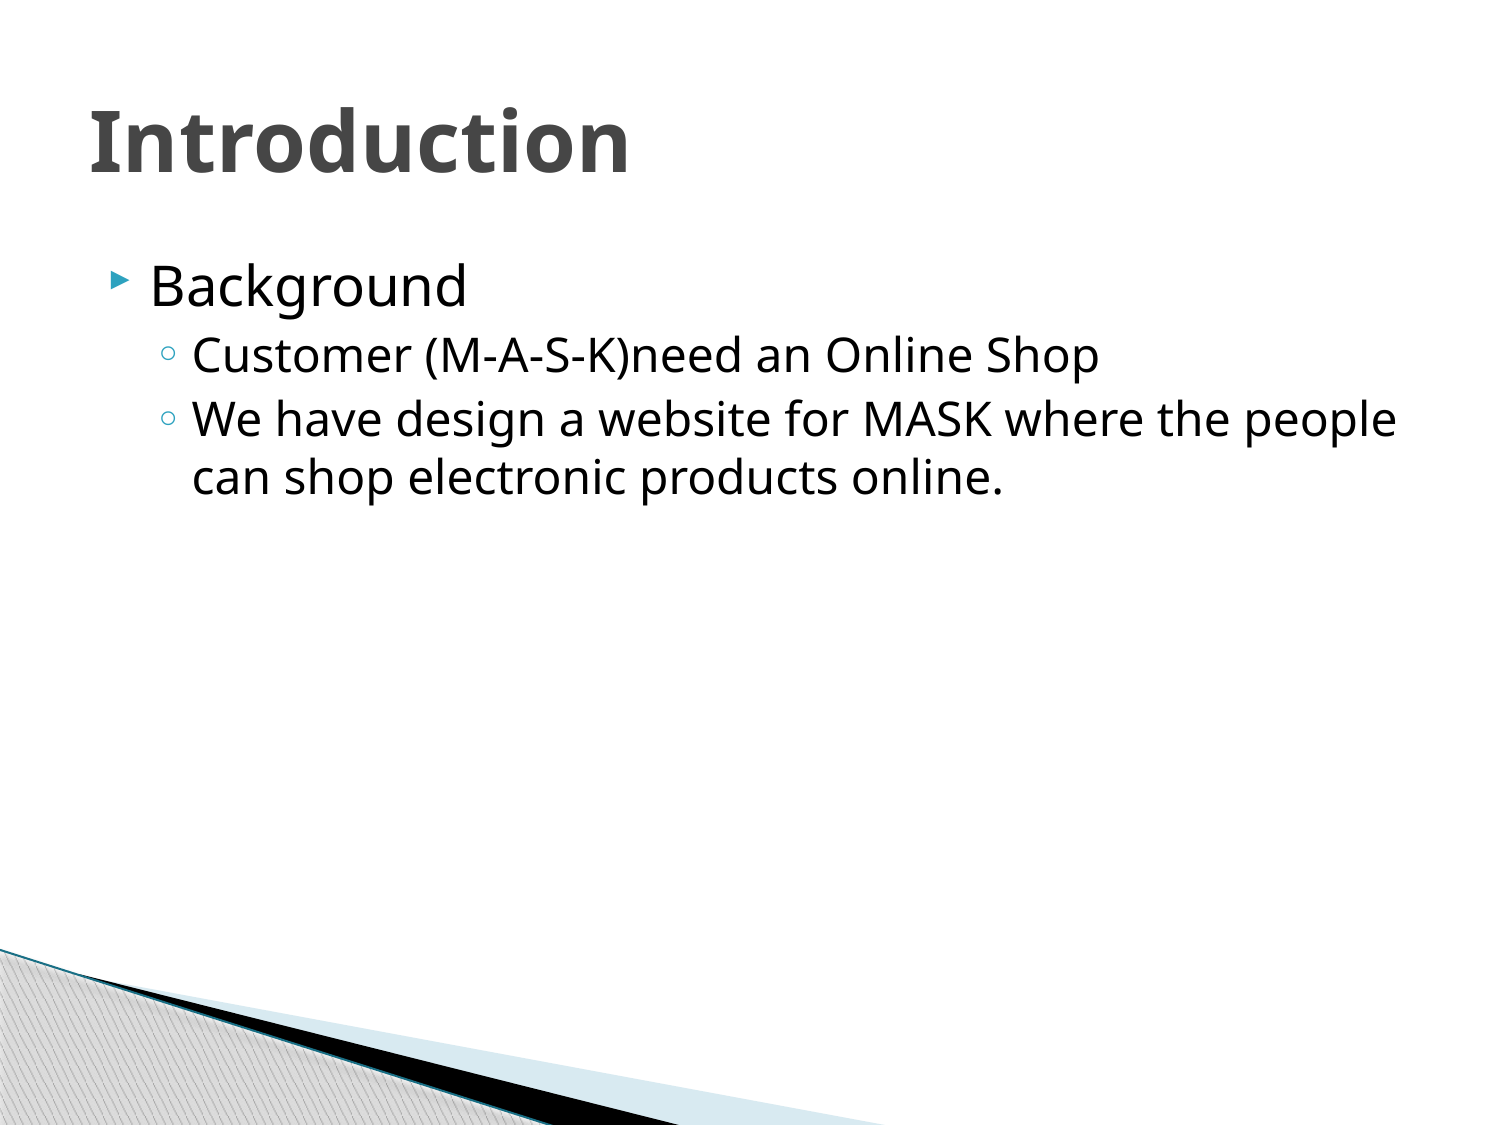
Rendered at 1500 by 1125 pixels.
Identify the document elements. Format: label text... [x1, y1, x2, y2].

title Introduction [75, 45, 1425, 233]
list Background Customer (M-A-S-K)need an Online Shop We have design a website for MASK where the people can shop electronic products online. [75, 243, 1425, 986]
